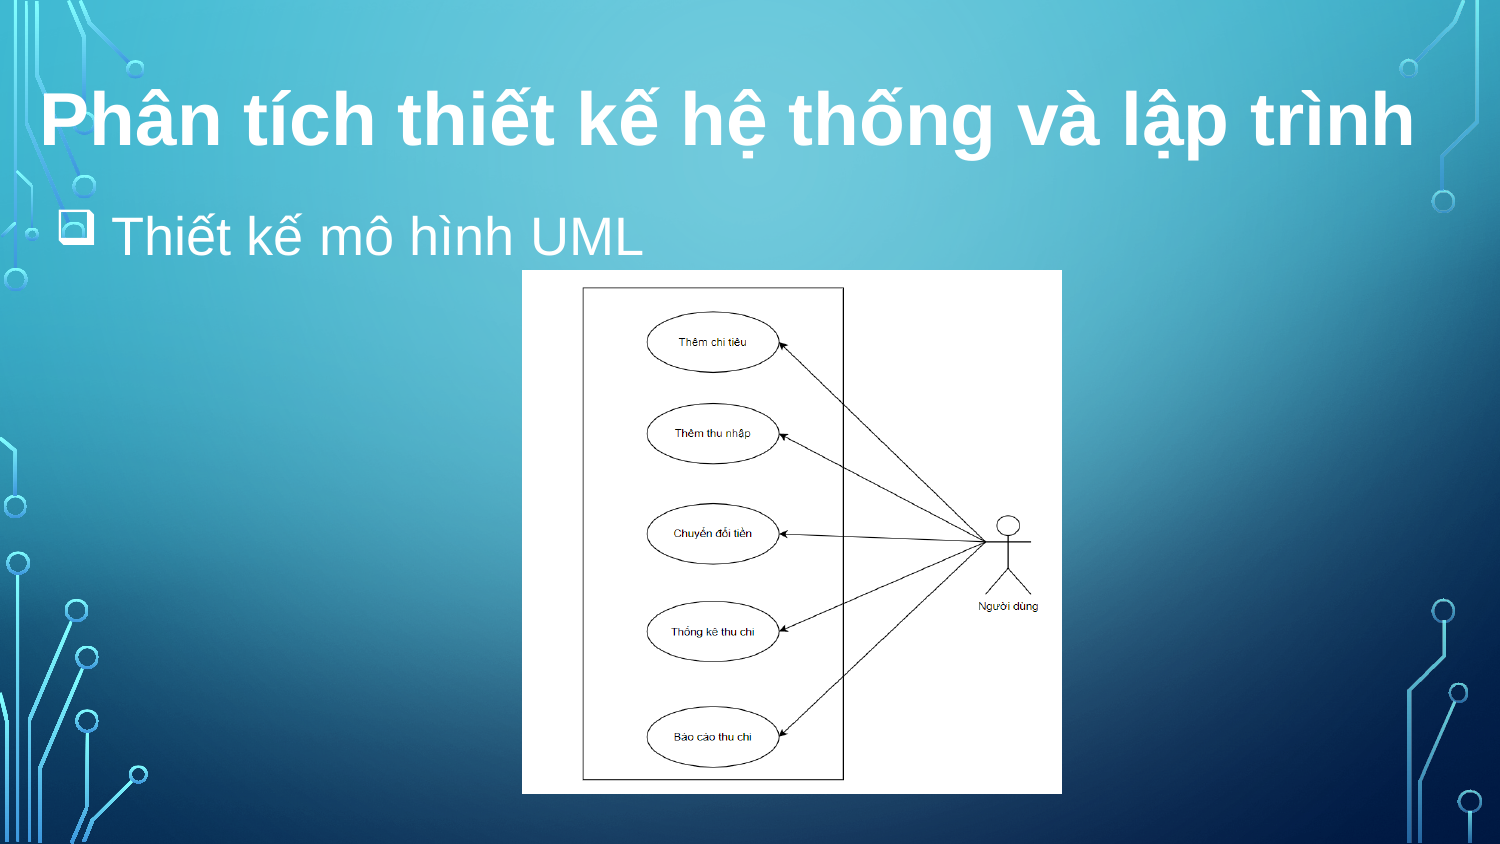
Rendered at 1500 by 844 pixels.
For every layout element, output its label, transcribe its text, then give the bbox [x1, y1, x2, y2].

text_box Phân tích thiết kế hệ thống và lập trình [39, 62, 1500, 170]
text_box Thiết kế mô hình UML [39, 184, 882, 271]
picture [521, 270, 1063, 794]
